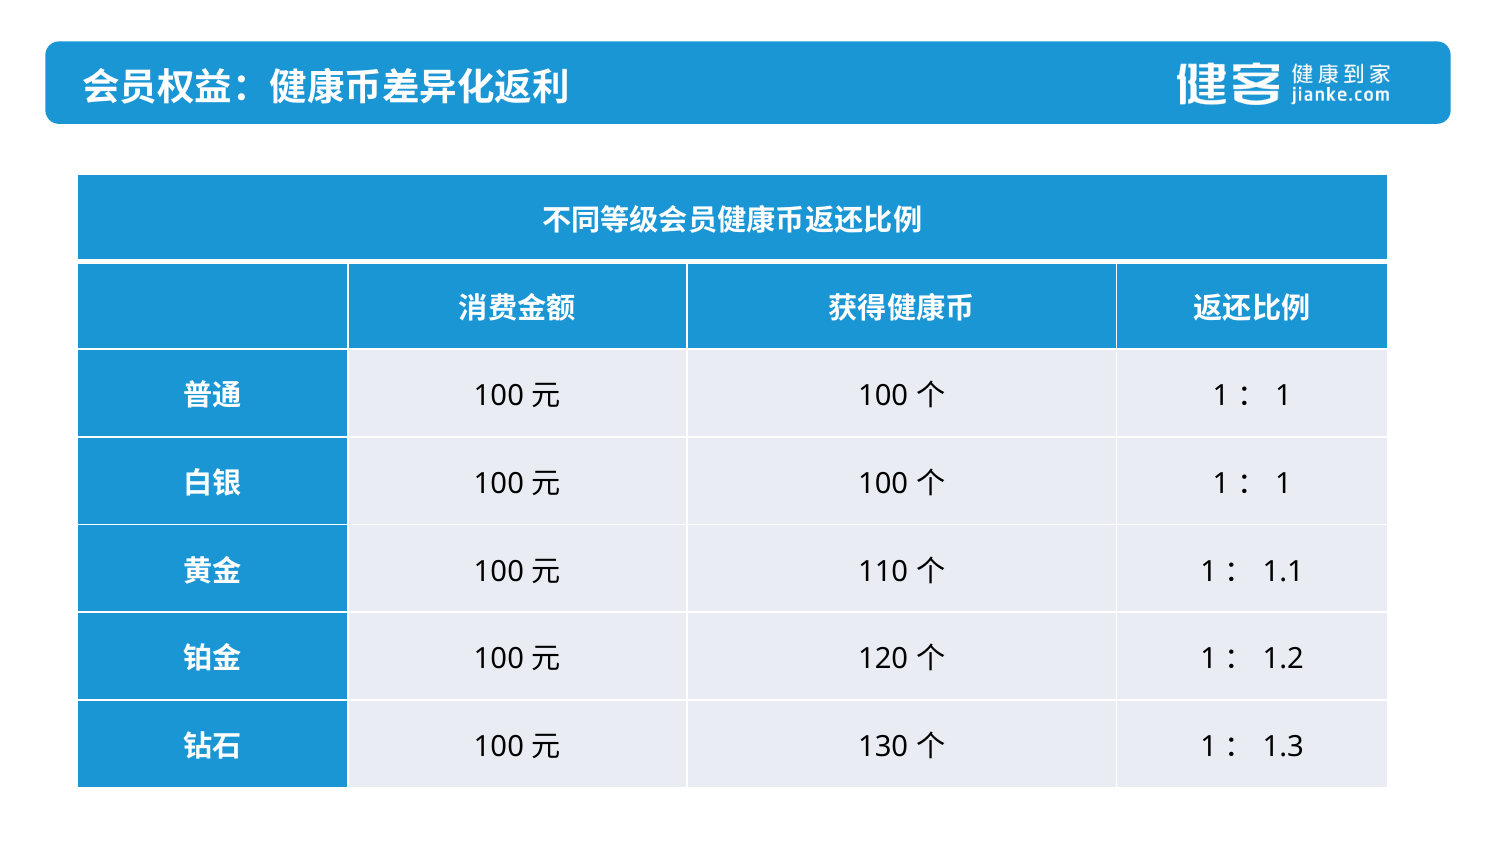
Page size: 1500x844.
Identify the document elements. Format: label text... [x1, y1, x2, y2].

table_cell 消费金额 [349, 264, 686, 348]
table_cell 1：1.1 [1117, 525, 1387, 611]
table_cell 1：1.2 [1117, 613, 1387, 699]
table_cell 100元 [349, 613, 686, 699]
table_cell 130个 [688, 701, 1116, 787]
table_cell 1：1.3 [1117, 701, 1387, 787]
table_cell 铂金 [78, 613, 347, 699]
table_cell 返还比例 [1117, 264, 1387, 348]
table_cell 100个 [688, 438, 1116, 524]
table_cell 100元 [349, 350, 686, 436]
table_cell 110个 [688, 525, 1116, 611]
table_header 不同等级会员健康币返还比例 [78, 175, 1387, 259]
table_cell [78, 264, 347, 348]
picture [1177, 60, 1403, 105]
table_cell 黄金 [78, 525, 347, 611]
table_cell 100元 [349, 438, 686, 524]
table_cell 白银 [78, 438, 347, 524]
table_cell 钻石 [78, 701, 347, 787]
table_cell 100元 [349, 525, 686, 611]
text_box 会员权益：健康币差异化返利 [67, 55, 585, 116]
table_cell 普通 [78, 350, 347, 436]
table_cell 获得健康币 [688, 264, 1116, 348]
table_cell 100个 [688, 350, 1116, 436]
table_cell 1：1 [1117, 350, 1387, 436]
table_cell 120个 [688, 613, 1116, 699]
table_cell 100元 [349, 701, 686, 787]
table_cell 1：1 [1117, 438, 1387, 524]
